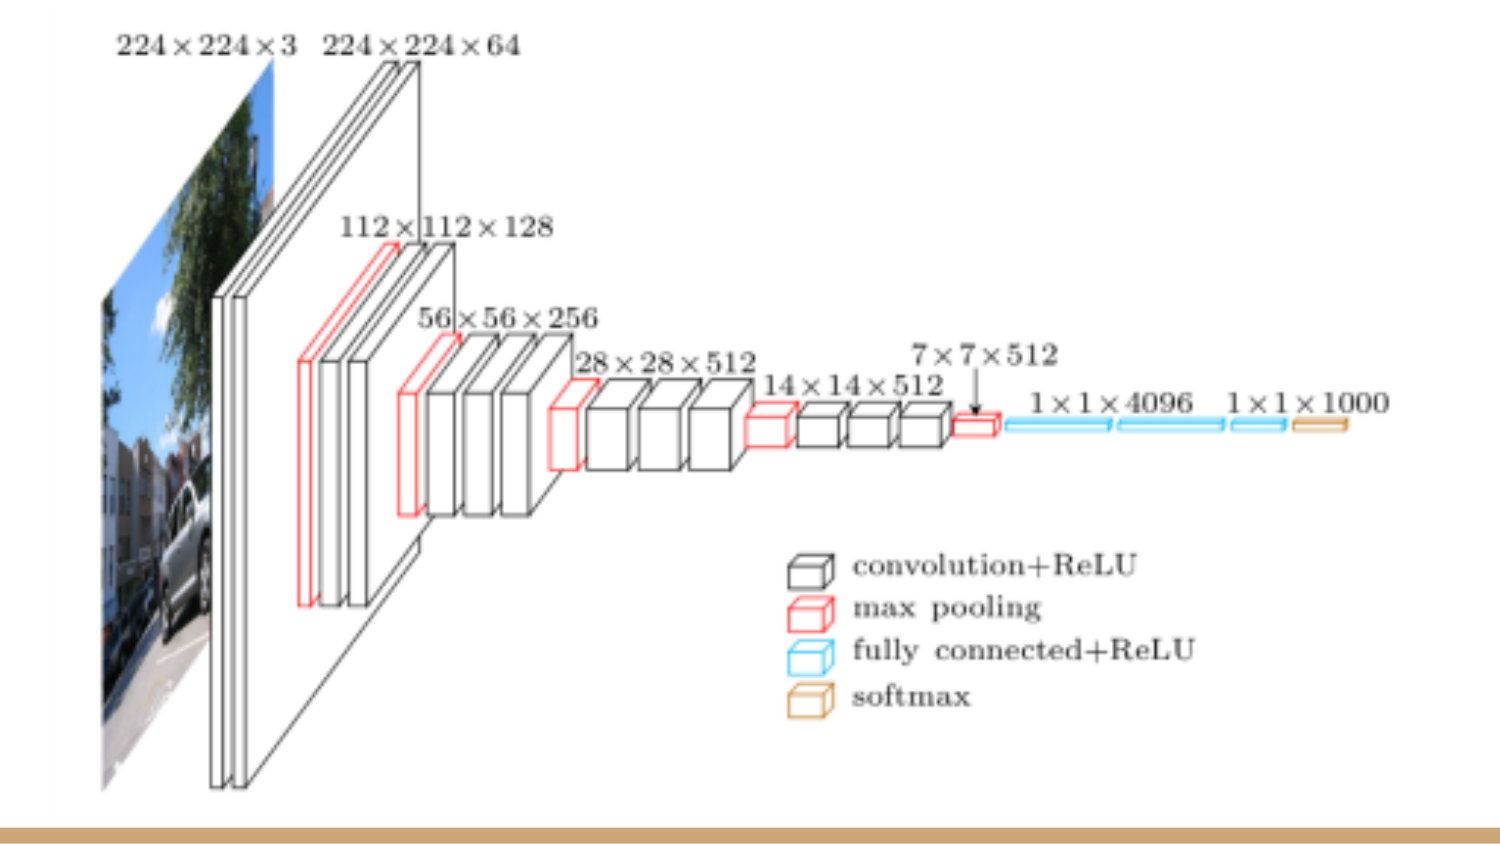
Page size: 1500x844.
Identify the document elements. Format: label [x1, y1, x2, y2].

picture [48, 6, 1428, 816]
